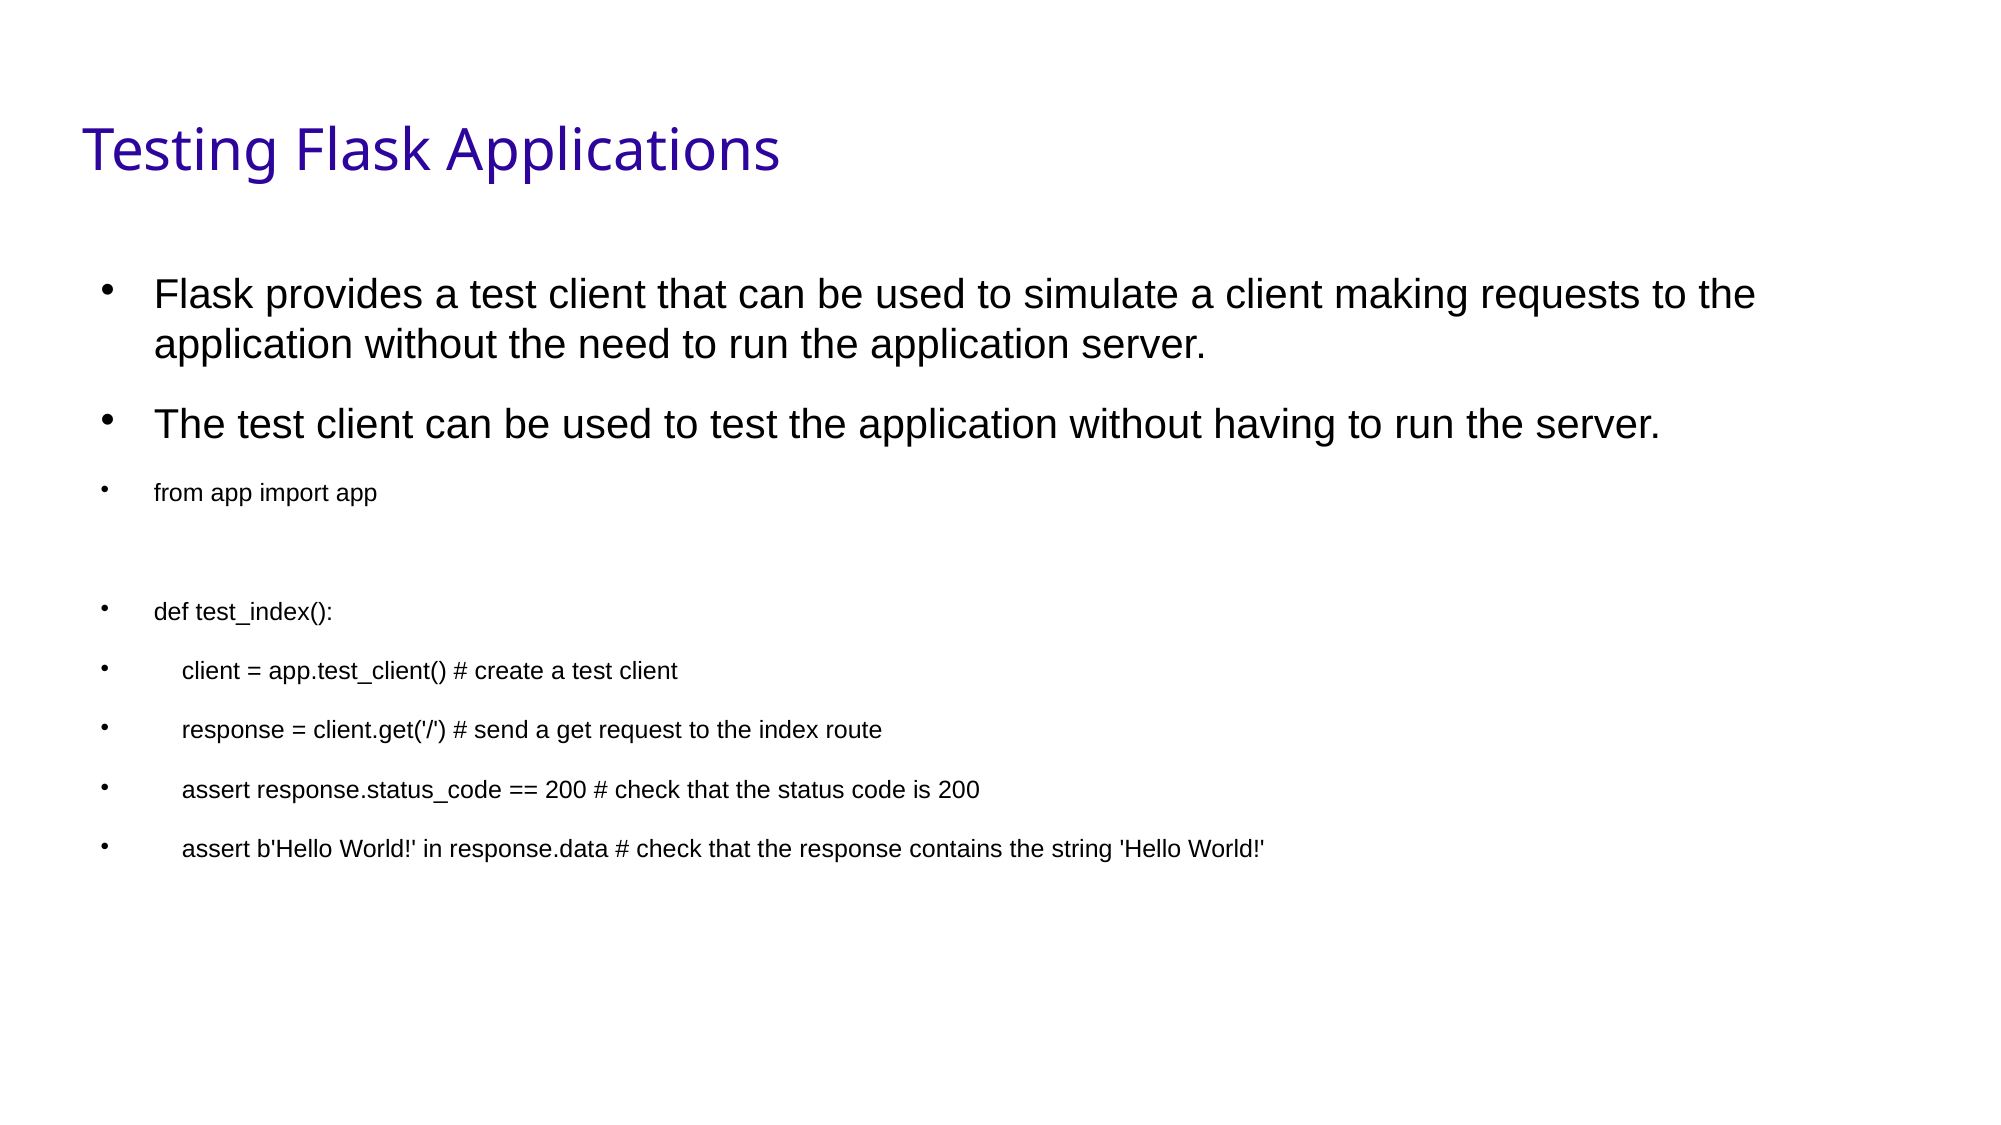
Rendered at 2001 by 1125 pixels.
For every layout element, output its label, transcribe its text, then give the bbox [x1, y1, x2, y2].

list Flask provides a test client that can be used to simulate a client making requests to the application without the need to run the application server. The test client can be used to test the application without having to run the server. from app import app def test_index(): client = app.test_client() # create a test client response = client.get('/') # send a get request to the index route assert response.status_code == 200 # check that the status code is 200 assert b'Hello World!' in response.data # check that the response contains the string 'Hello World!' [68, 252, 1932, 1000]
title Testing Flask Applications [68, 97, 1932, 223]
